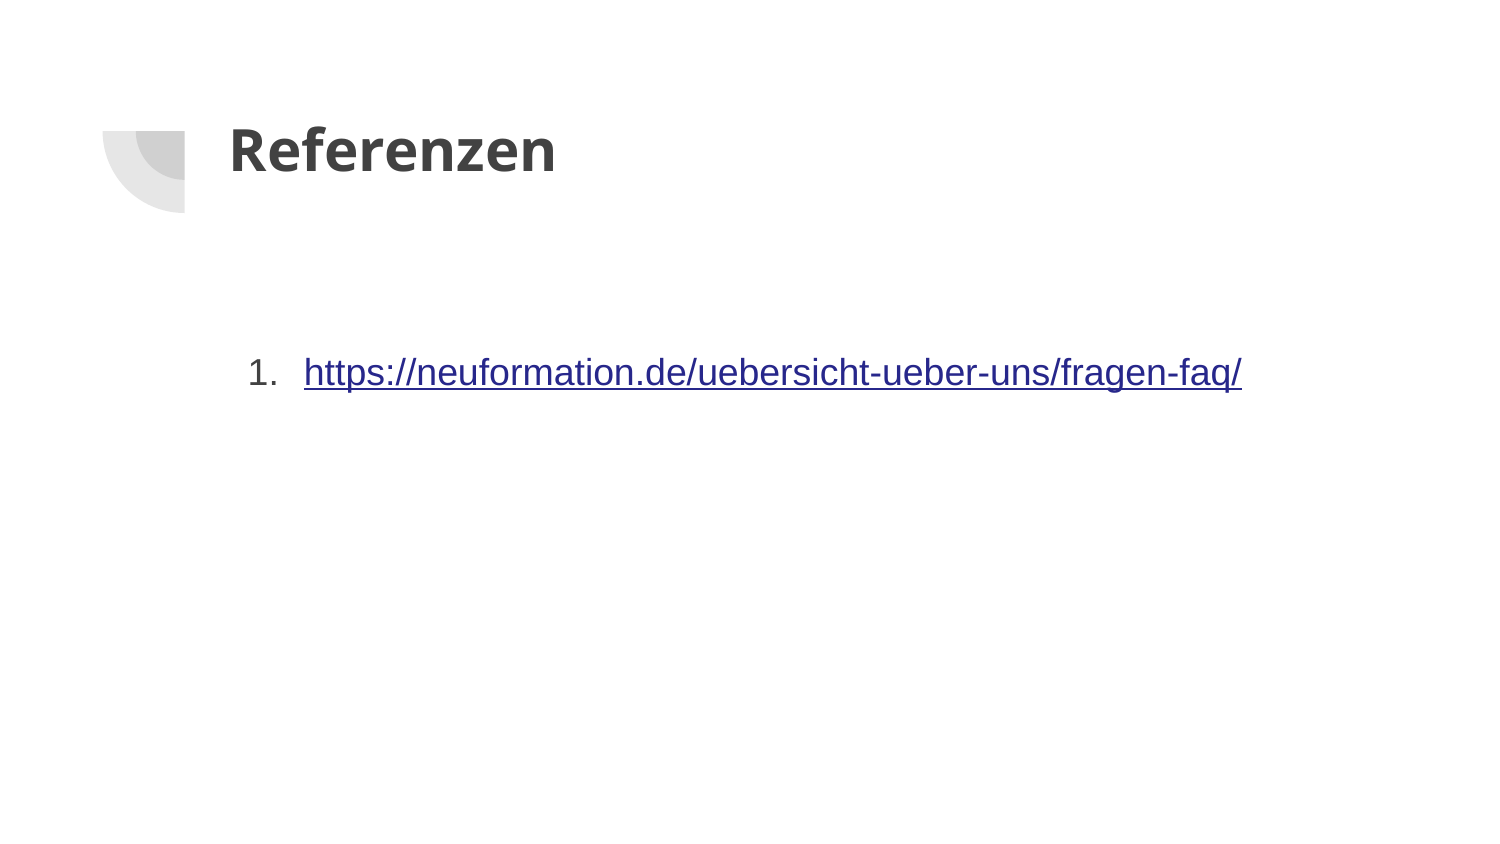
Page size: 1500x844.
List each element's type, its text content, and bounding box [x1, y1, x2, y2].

title Referenzen [213, 98, 1368, 263]
list https://neuformation.de/uebersicht-ueber-uns/fragen-faq/ [213, 326, 1368, 744]
